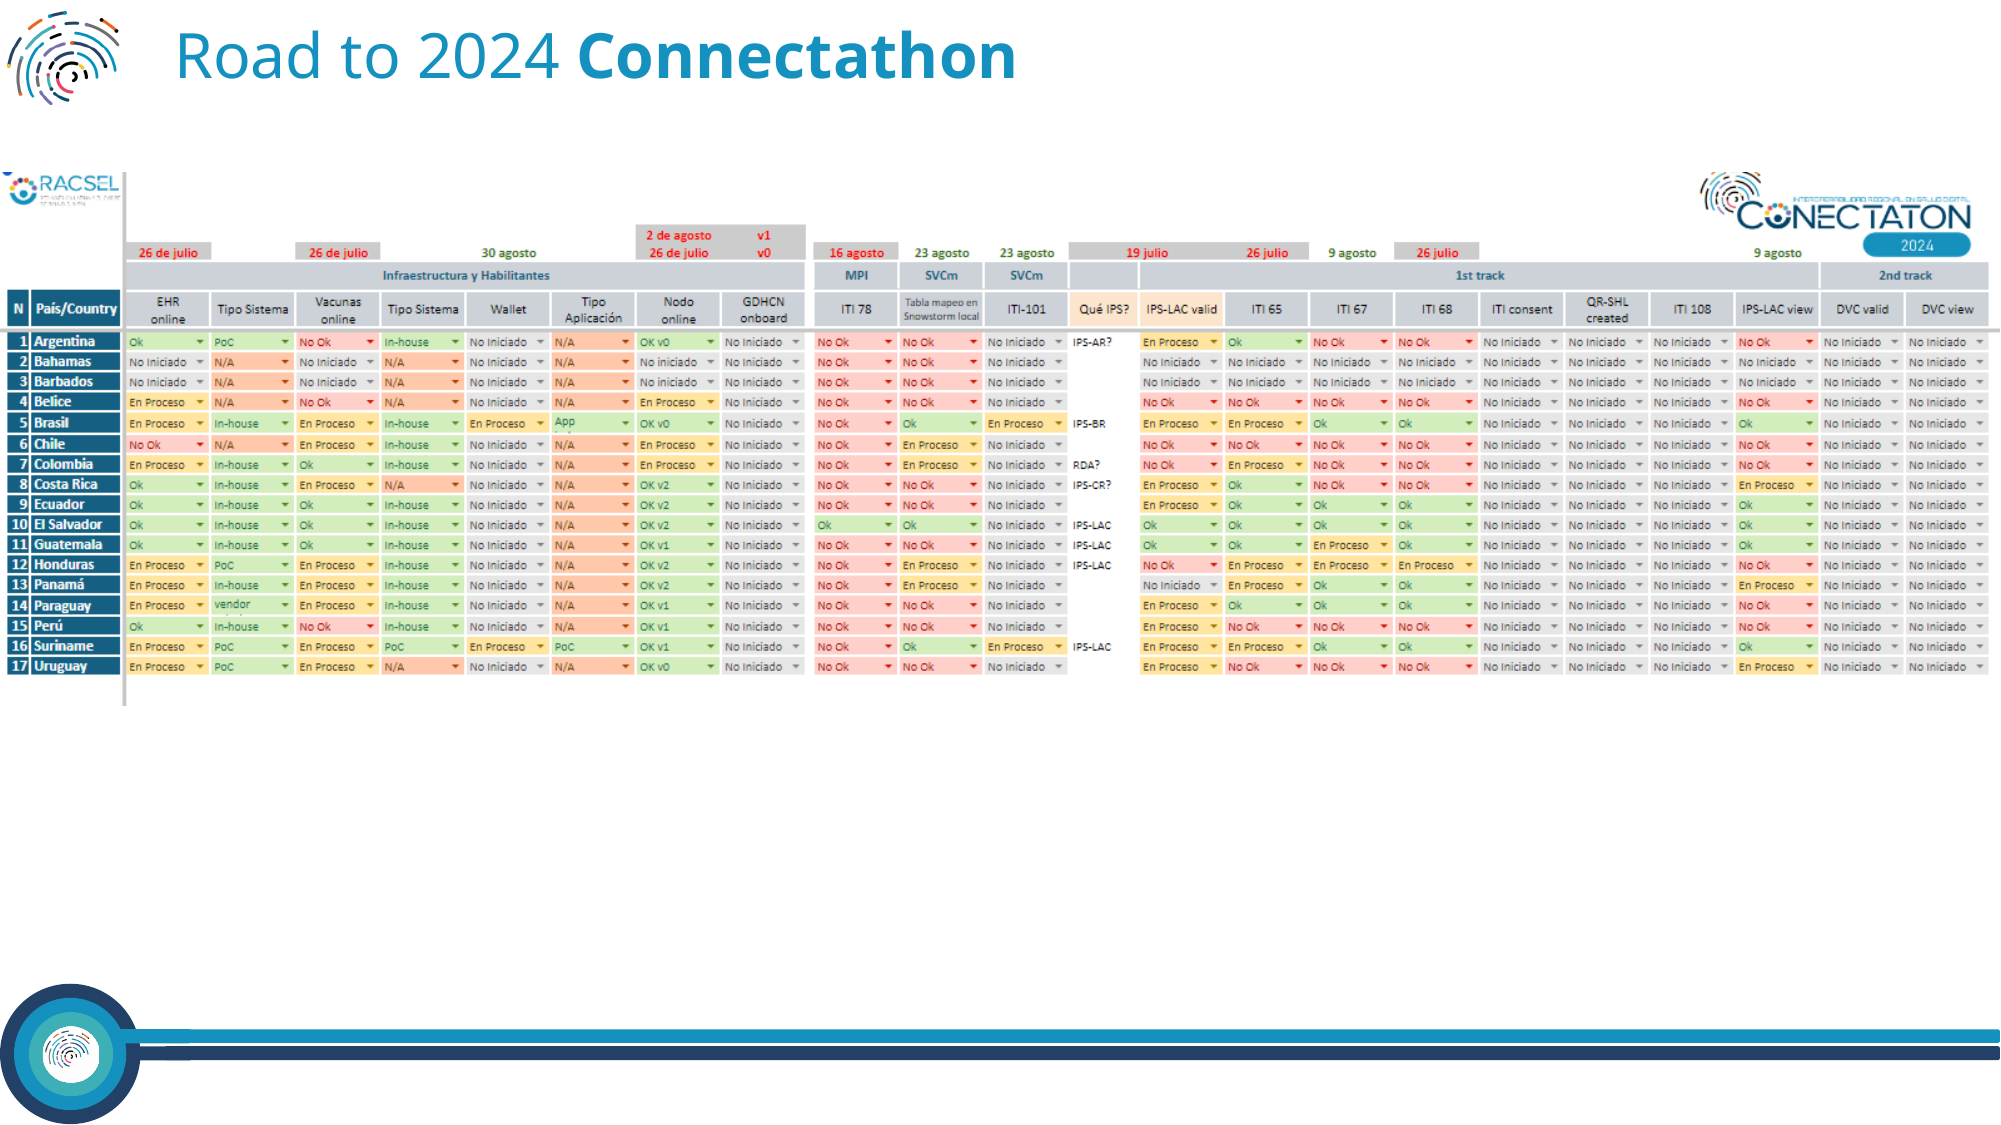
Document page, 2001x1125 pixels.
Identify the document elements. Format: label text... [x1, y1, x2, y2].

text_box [0, 983, 197, 1125]
text_box Road to 2024 Connectathon [159, 0, 1344, 100]
text_box [197, 1045, 2000, 1062]
picture [0, 0, 145, 142]
picture [0, 172, 2000, 707]
text_box [197, 1027, 2000, 1045]
